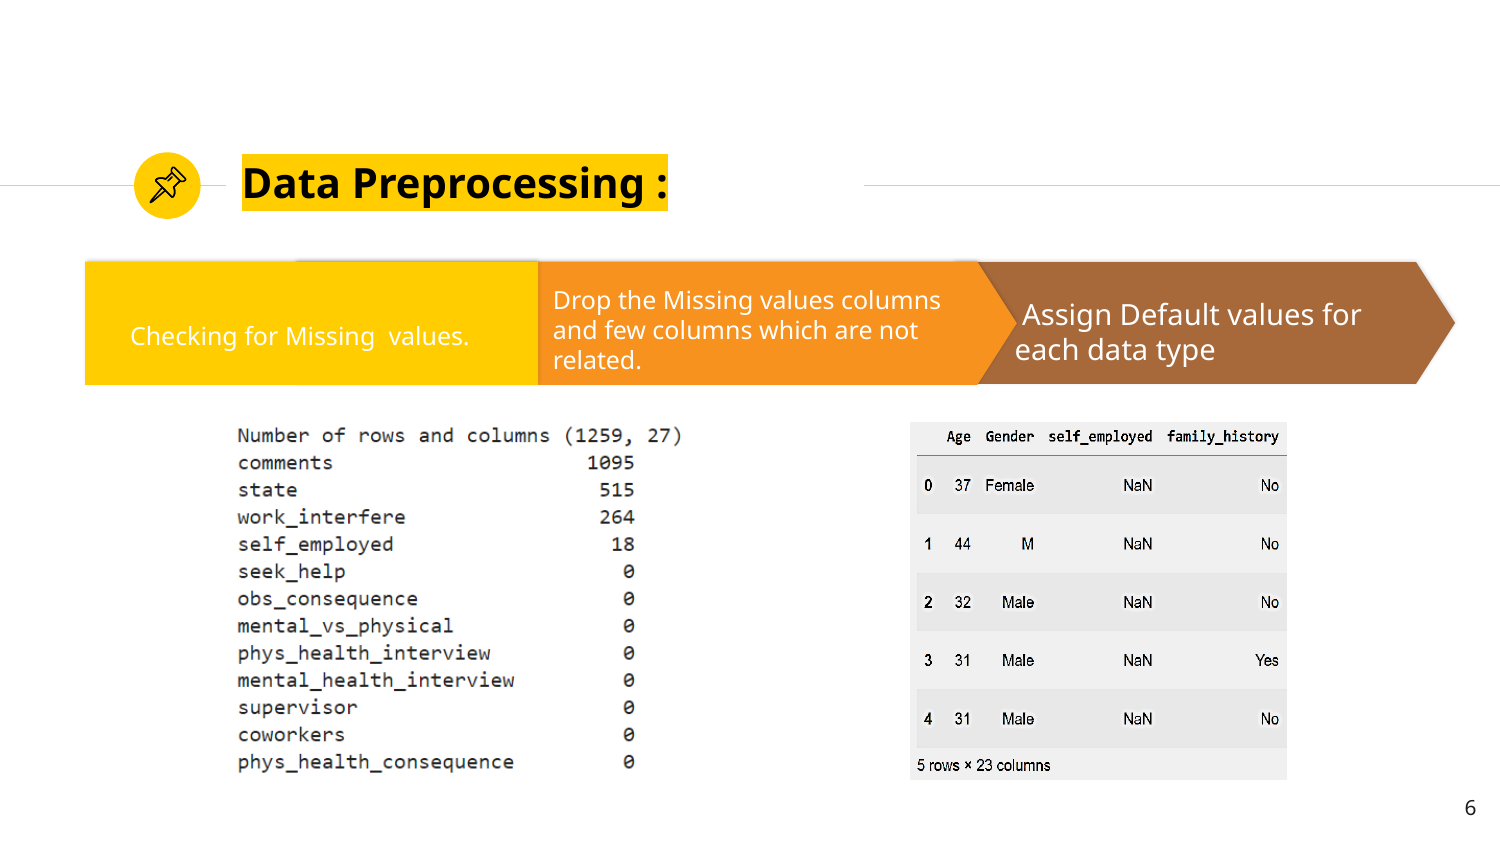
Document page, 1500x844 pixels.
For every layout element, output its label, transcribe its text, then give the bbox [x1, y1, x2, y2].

text_box Drop the Missing values columns and few columns which are not related. [538, 247, 979, 382]
slide_number 6 [1401, 779, 1492, 844]
text_box Assign Default values for each data type [999, 289, 1425, 374]
text_box [540, 264, 999, 385]
title Data Preprocessing : [226, 146, 911, 218]
list Checking for Missing values. [85, 261, 539, 385]
text_box [982, 358, 1423, 384]
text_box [150, 166, 186, 203]
picture [226, 416, 685, 780]
text_box [983, 262, 1456, 370]
picture [910, 421, 1287, 780]
